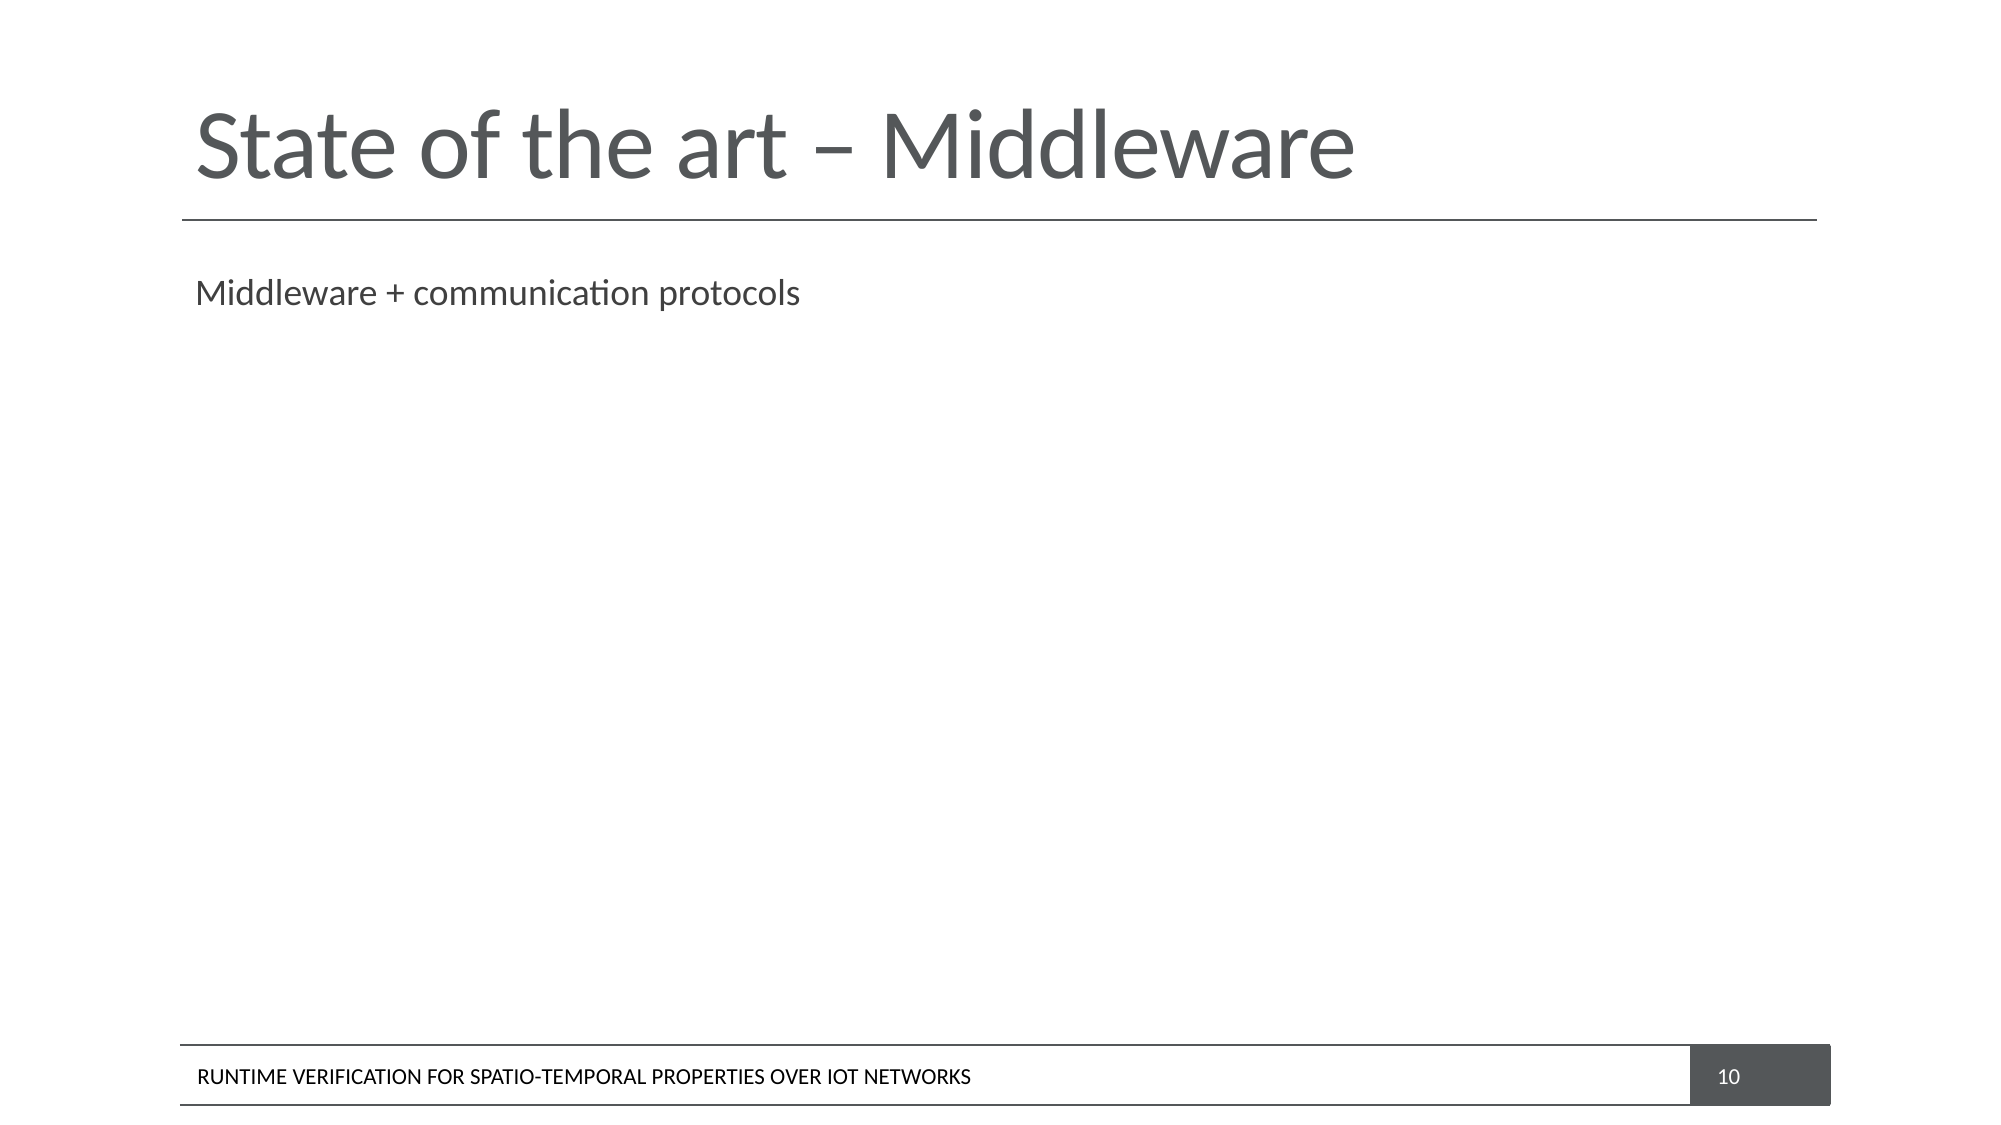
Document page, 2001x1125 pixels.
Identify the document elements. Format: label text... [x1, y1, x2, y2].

title State of the art – Middleware [180, 47, 1830, 208]
footer RUNTIME VERIFICATION FOR SPATIO-TEMPORAL PROPERTIES OVER IOT NETWORKS [182, 1044, 1301, 1105]
slide_number 10 [1702, 1044, 1830, 1105]
list Middleware + communication protocols [180, 251, 1830, 963]
